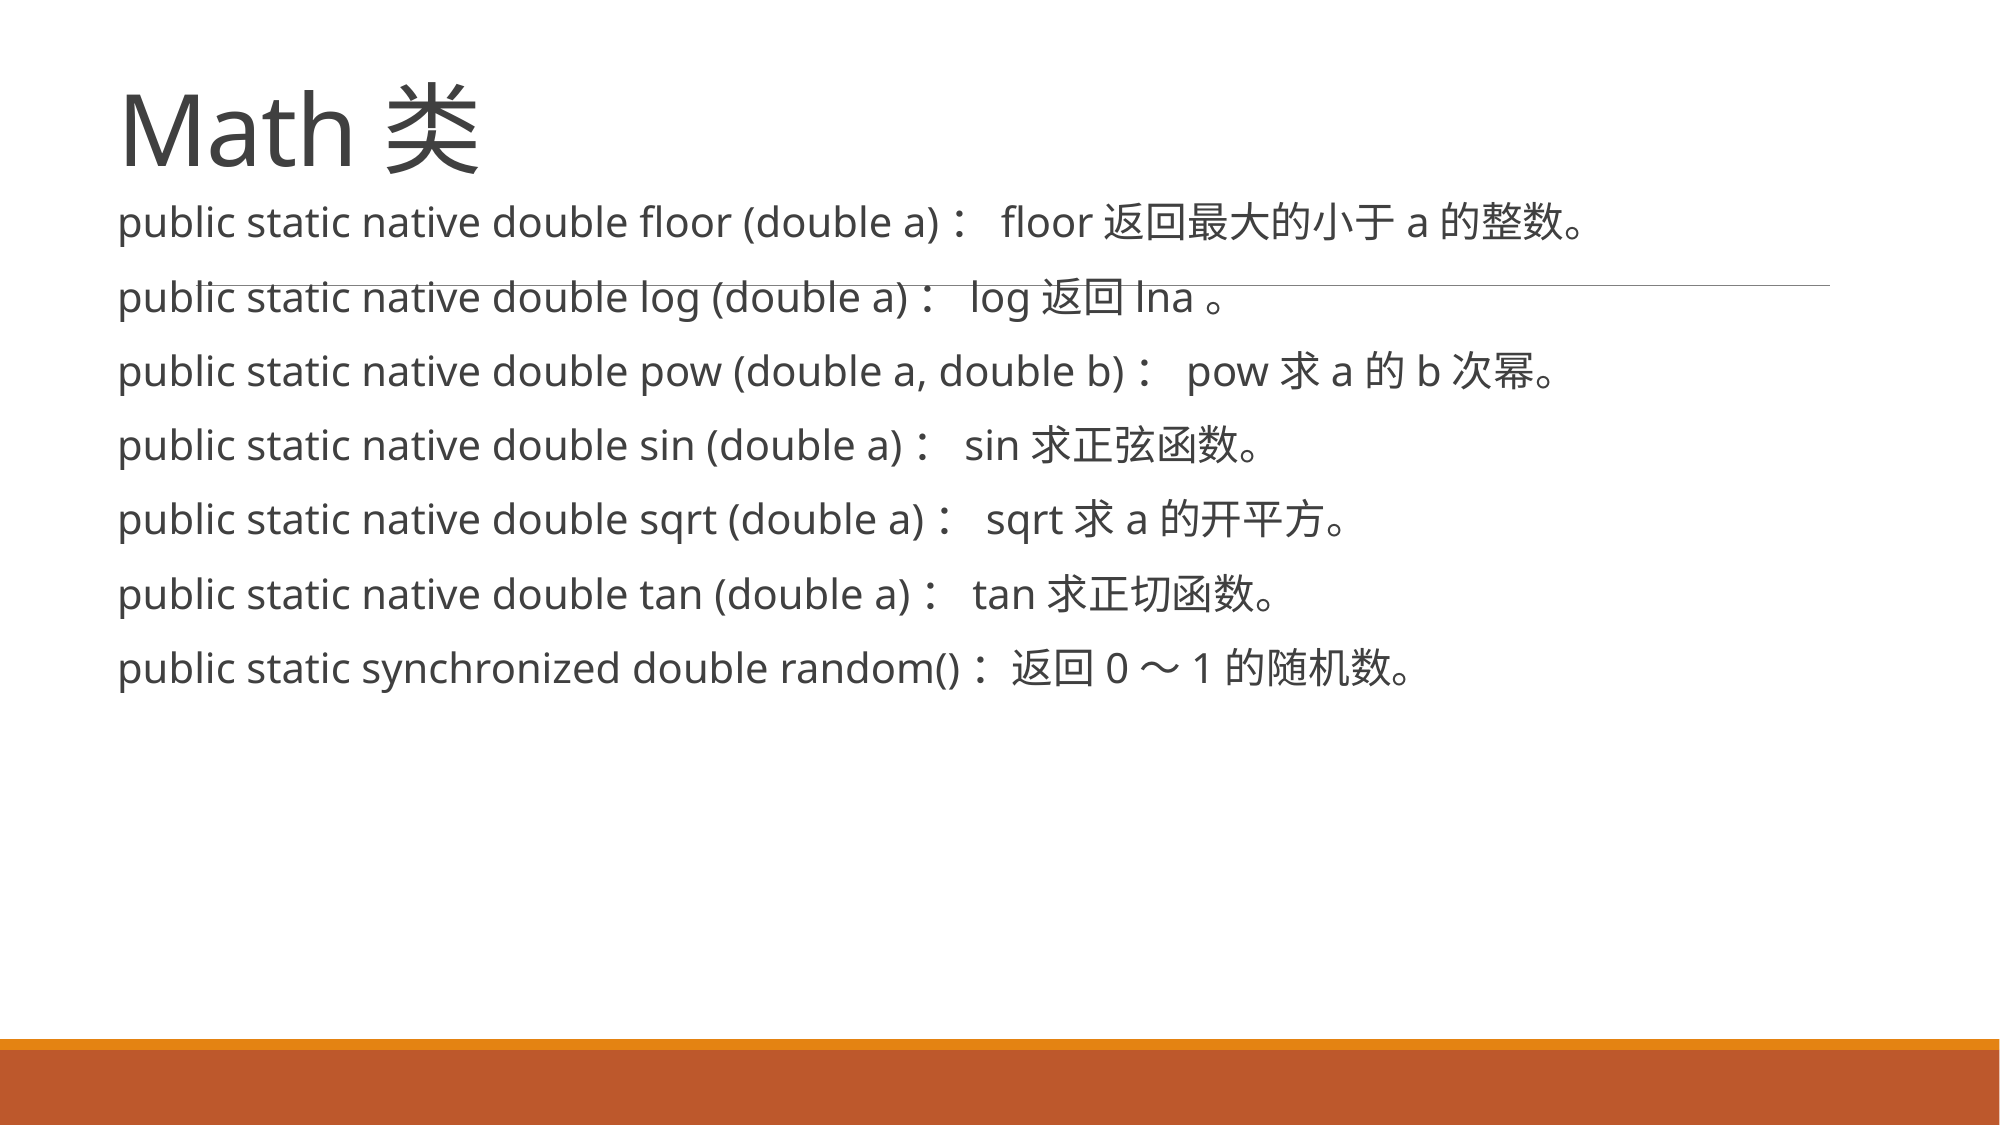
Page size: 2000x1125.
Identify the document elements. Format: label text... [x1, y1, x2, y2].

title Math类 [101, 30, 1850, 194]
list public static native double floor (double a)：floor返回最大的小于a的整数。 public static native double log (double a)：log返回lna。 public static native double pow (double a, double b)：pow求a的b次幂。 public static native double sin (double a)：sin求正弦函数。 public static native double sqrt (double a)：sqrt求a的开平方。 public static native double tan (double a)：tan求正切函数。 public static synchronized double random()：返回0～1的随机数。 [101, 194, 1886, 1013]
